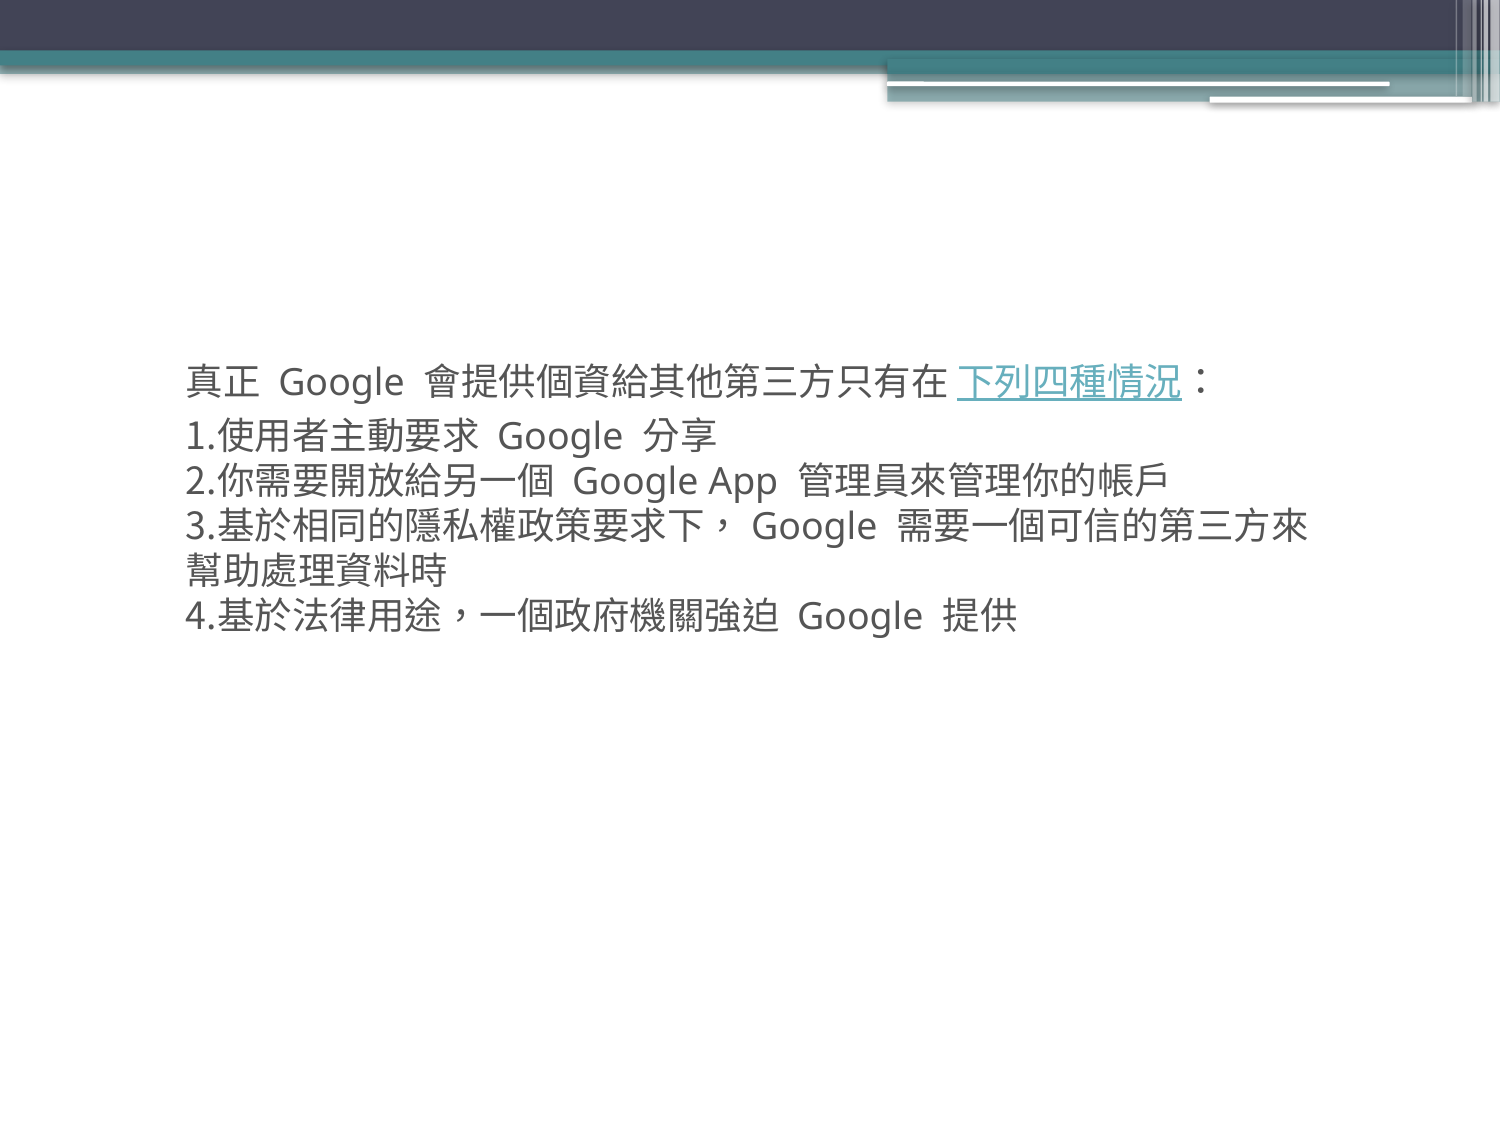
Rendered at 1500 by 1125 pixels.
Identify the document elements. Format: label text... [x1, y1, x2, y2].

text_box 真正 Google 會提供個資給其他第三方只有在 下列四種情況： 使用者主動要求 Google 分享 你需要開放給另一個 Google App 管理員來管理你的帳戶 基於相同的隱私權政策要求下，Google 需要一個可信的第三方來幫助處理資料時 基於法律用途，一個政府機關強迫 Google 提供 [171, 350, 1329, 645]
